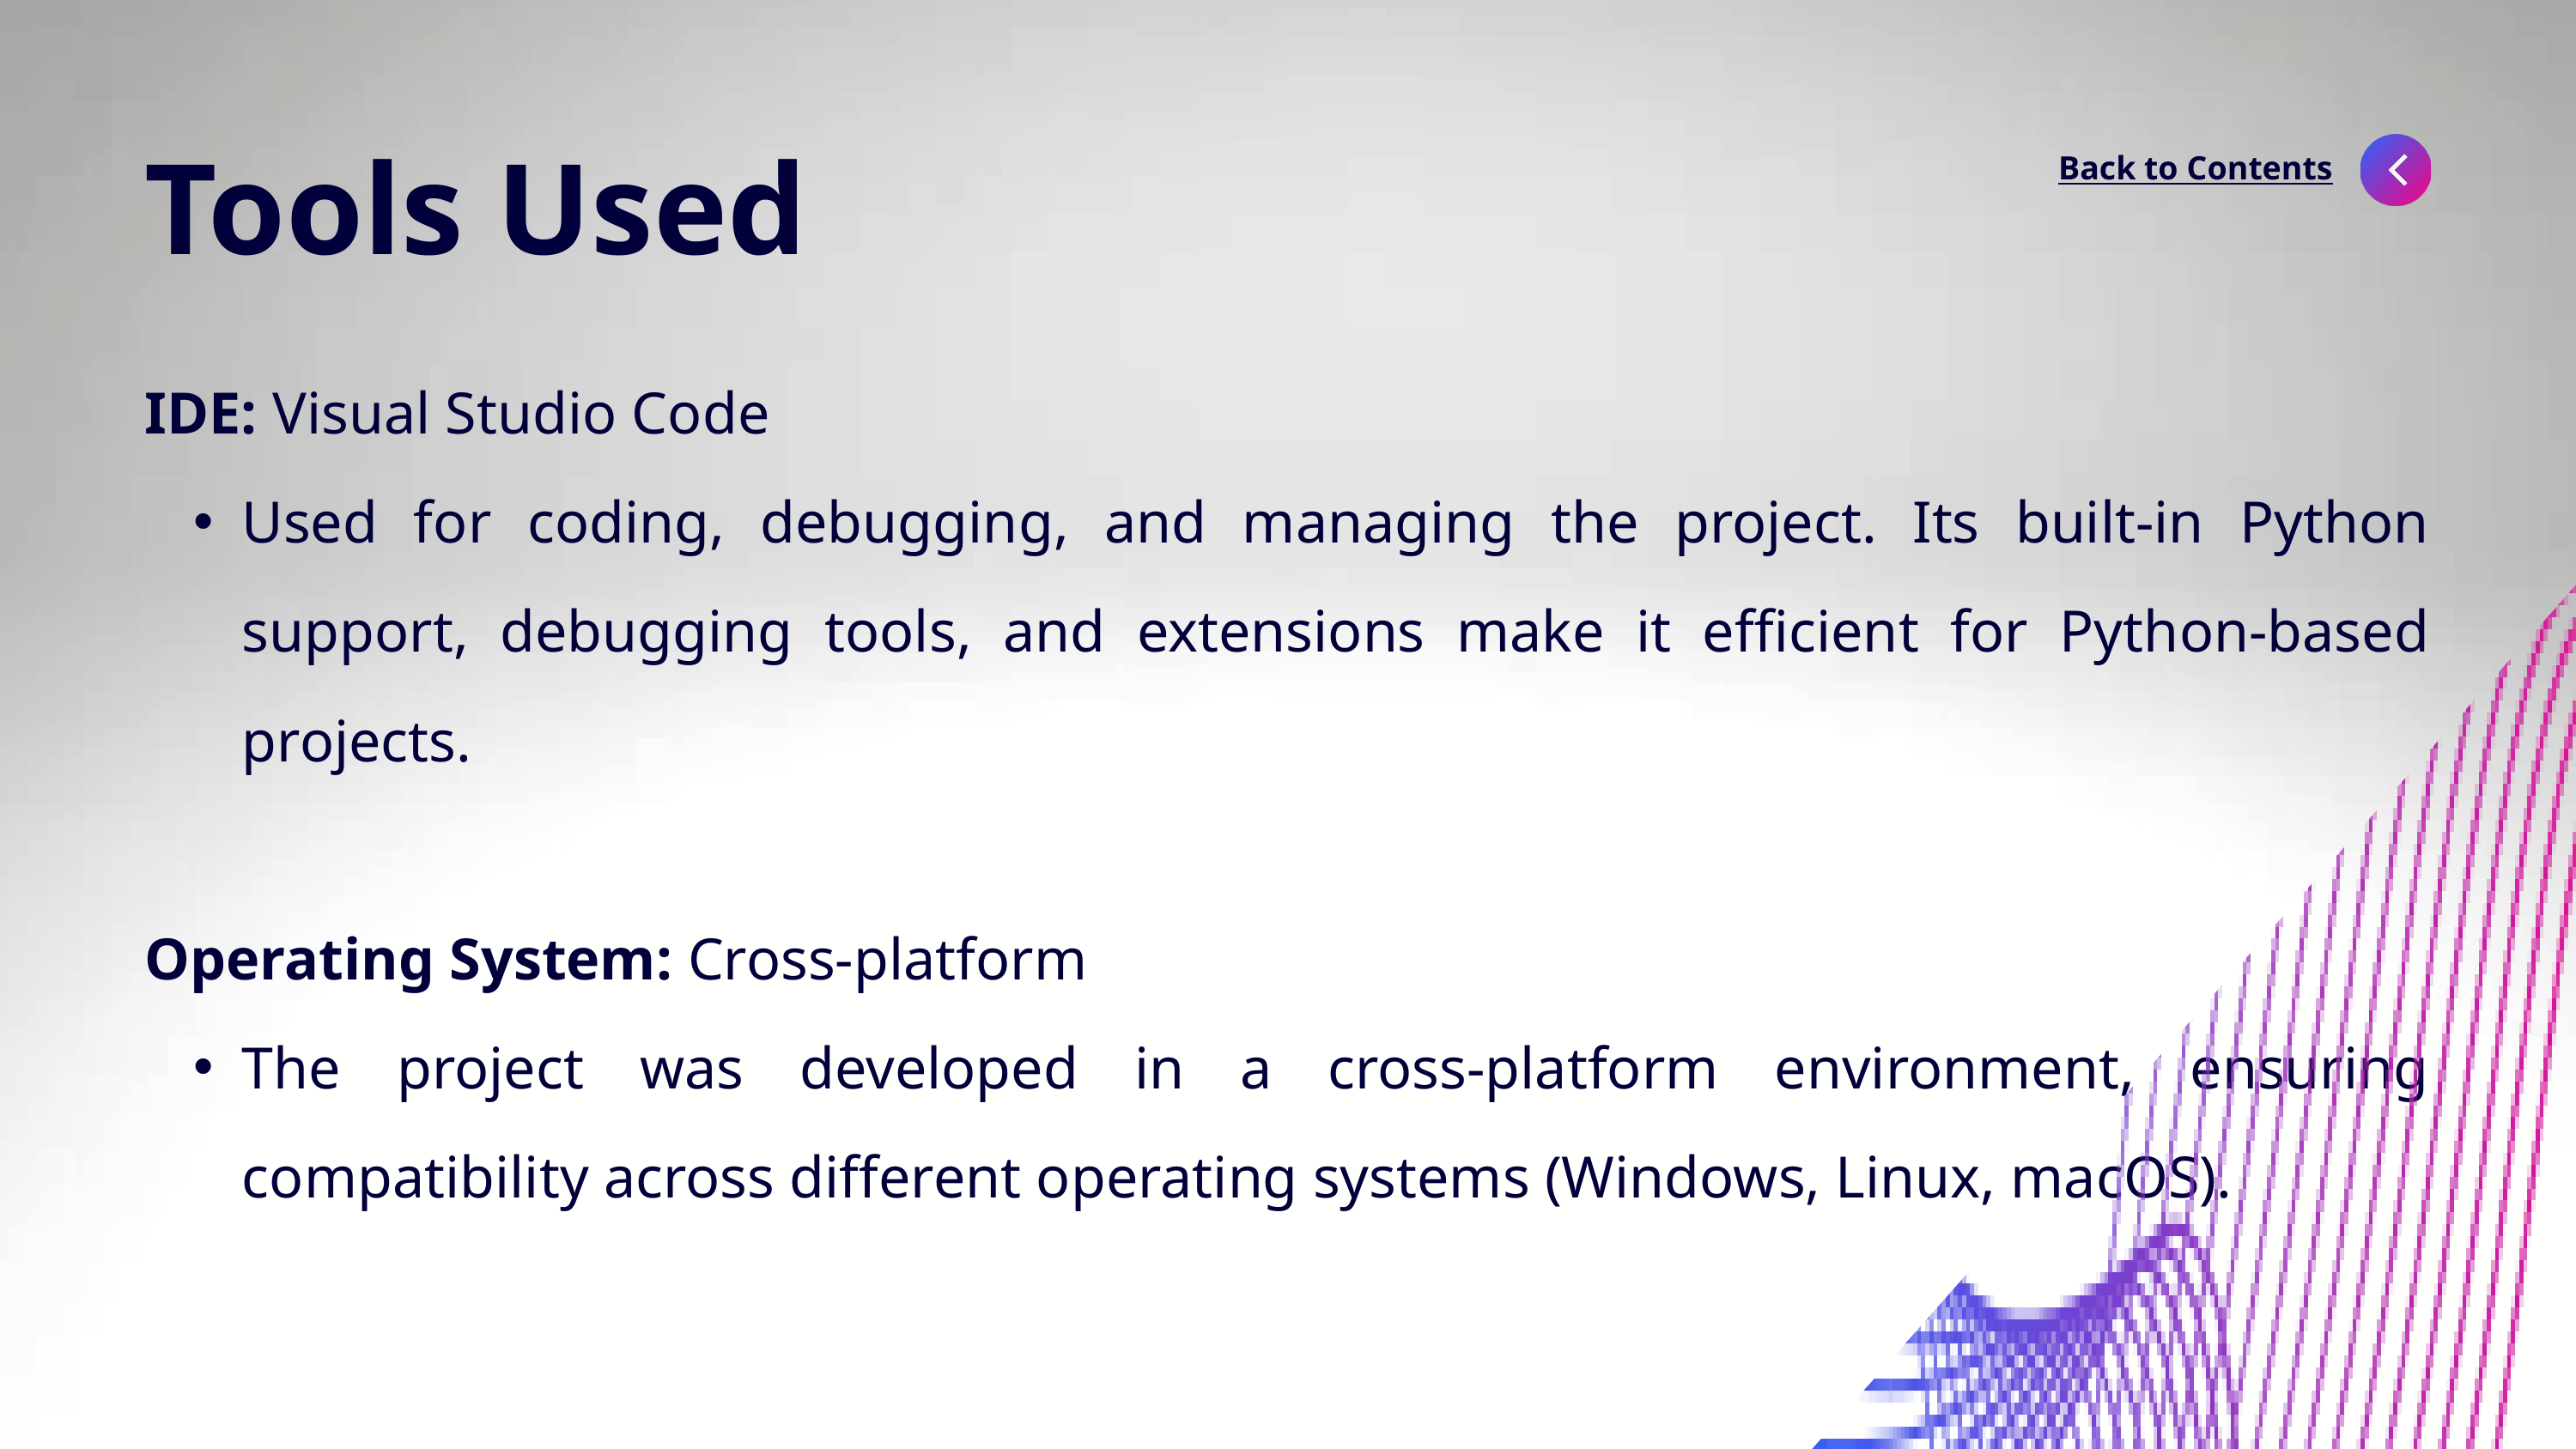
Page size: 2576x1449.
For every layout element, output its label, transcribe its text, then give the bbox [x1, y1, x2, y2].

text_box Tools Used [144, 129, 1953, 280]
text_box IDE: Visual Studio Code Used for coding, debugging, and managing the project. Its built-in Python support, debugging tools, and extensions make it efficient for Python-based projects. Operating System: Cross-platform The project was developed in a cross-platform environment, ensuring compatibility across different operating systems (Windows, Linux, macOS). [144, 336, 2432, 1398]
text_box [2053, 134, 2432, 206]
text_box [0, 0, 2576, 1449]
text_box [1812, 585, 2576, 1449]
